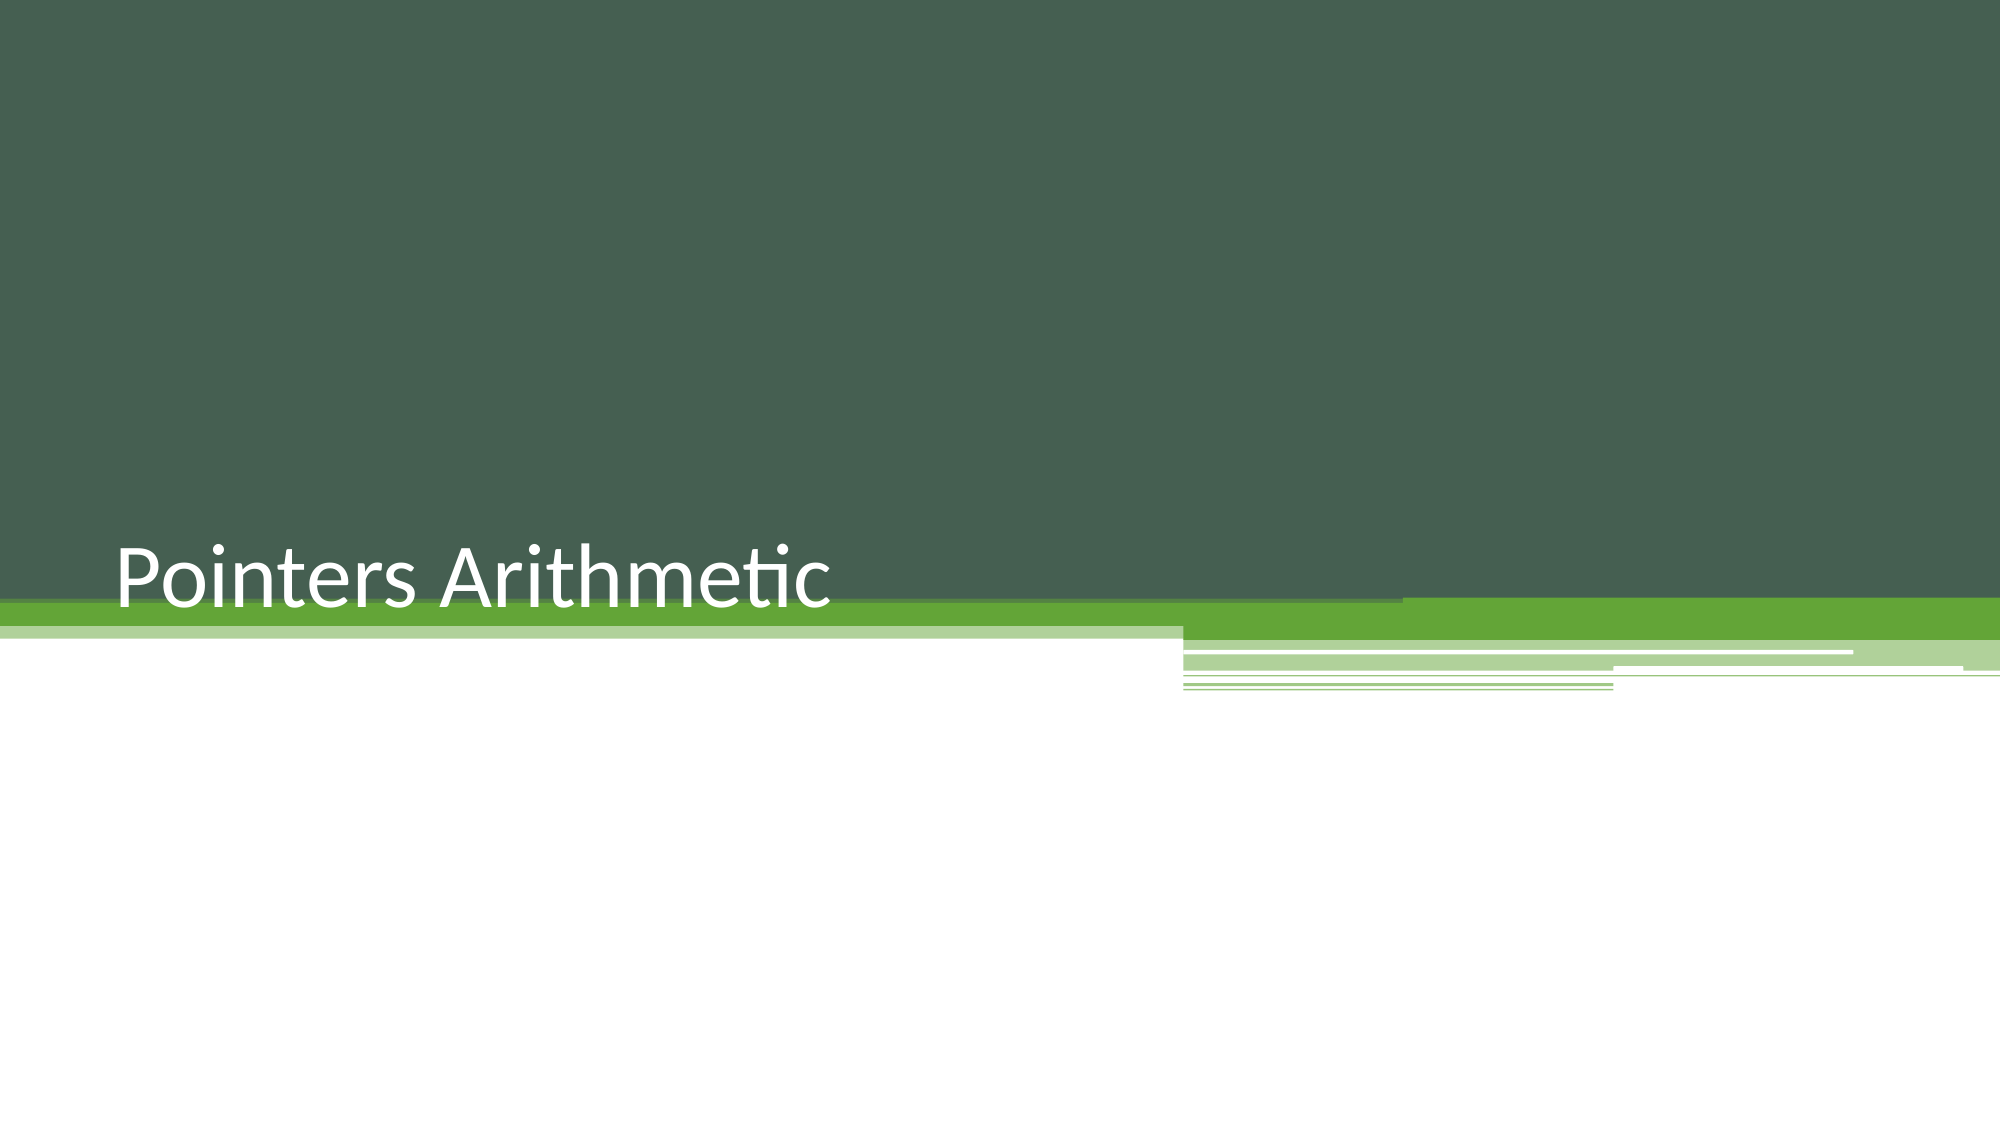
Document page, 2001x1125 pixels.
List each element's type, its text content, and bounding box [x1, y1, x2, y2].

title Pointers Arithmetic [99, 391, 1950, 633]
